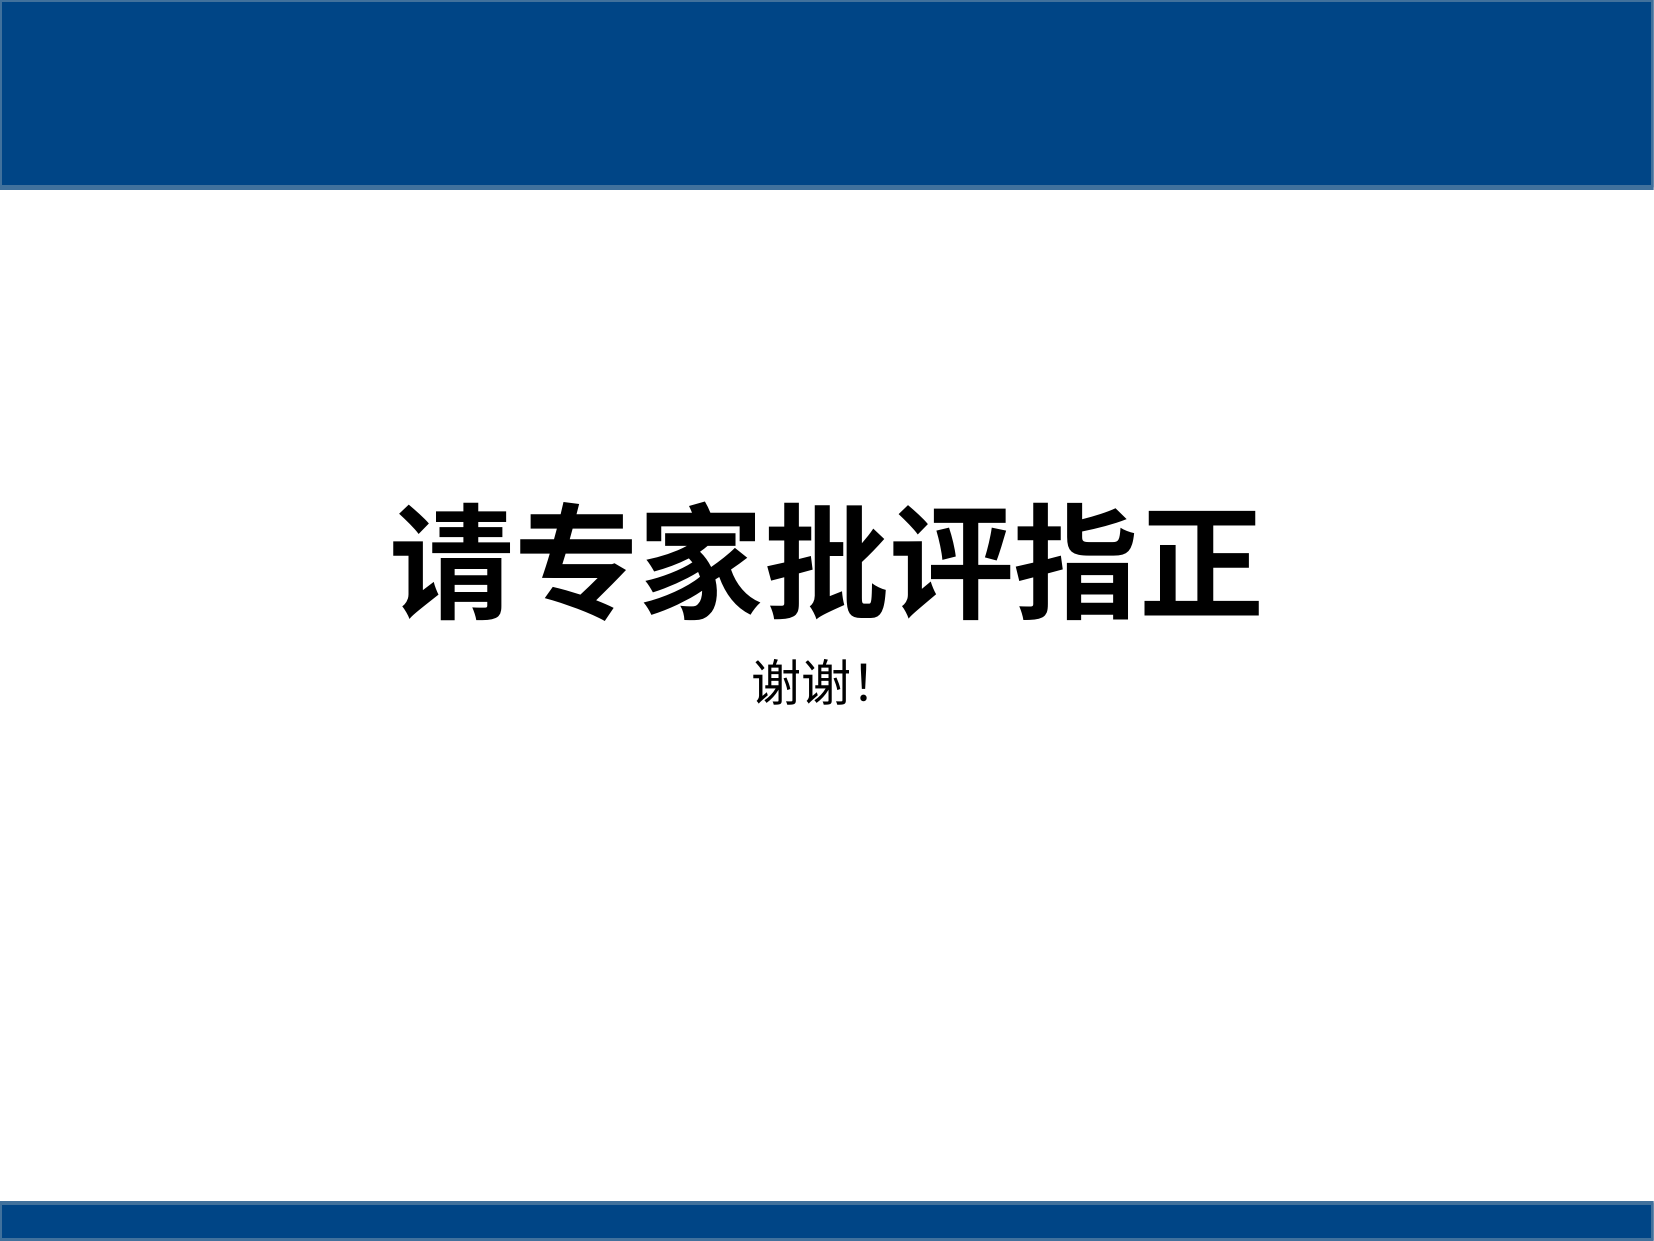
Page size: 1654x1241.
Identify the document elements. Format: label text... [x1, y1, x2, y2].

title 请专家批评指正 [206, 202, 1447, 635]
subtitle 谢谢！ [206, 651, 1447, 951]
